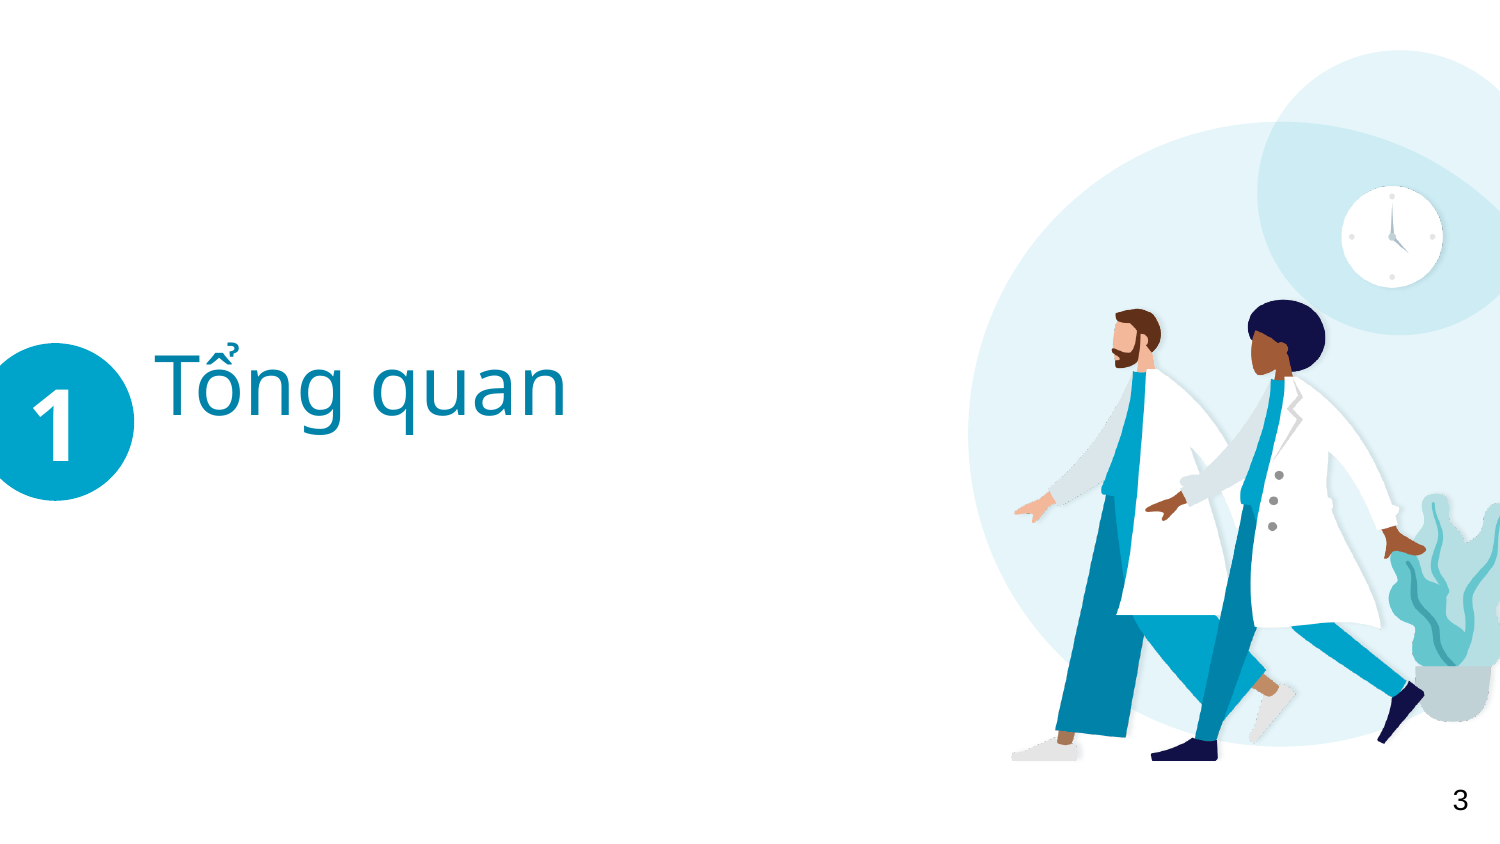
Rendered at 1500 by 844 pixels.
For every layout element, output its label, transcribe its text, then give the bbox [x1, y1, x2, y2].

title Tổng quan [154, 349, 938, 434]
picture [1011, 185, 1500, 761]
text_box 3 [1411, 775, 1469, 822]
text_box 1 [1, 342, 110, 502]
